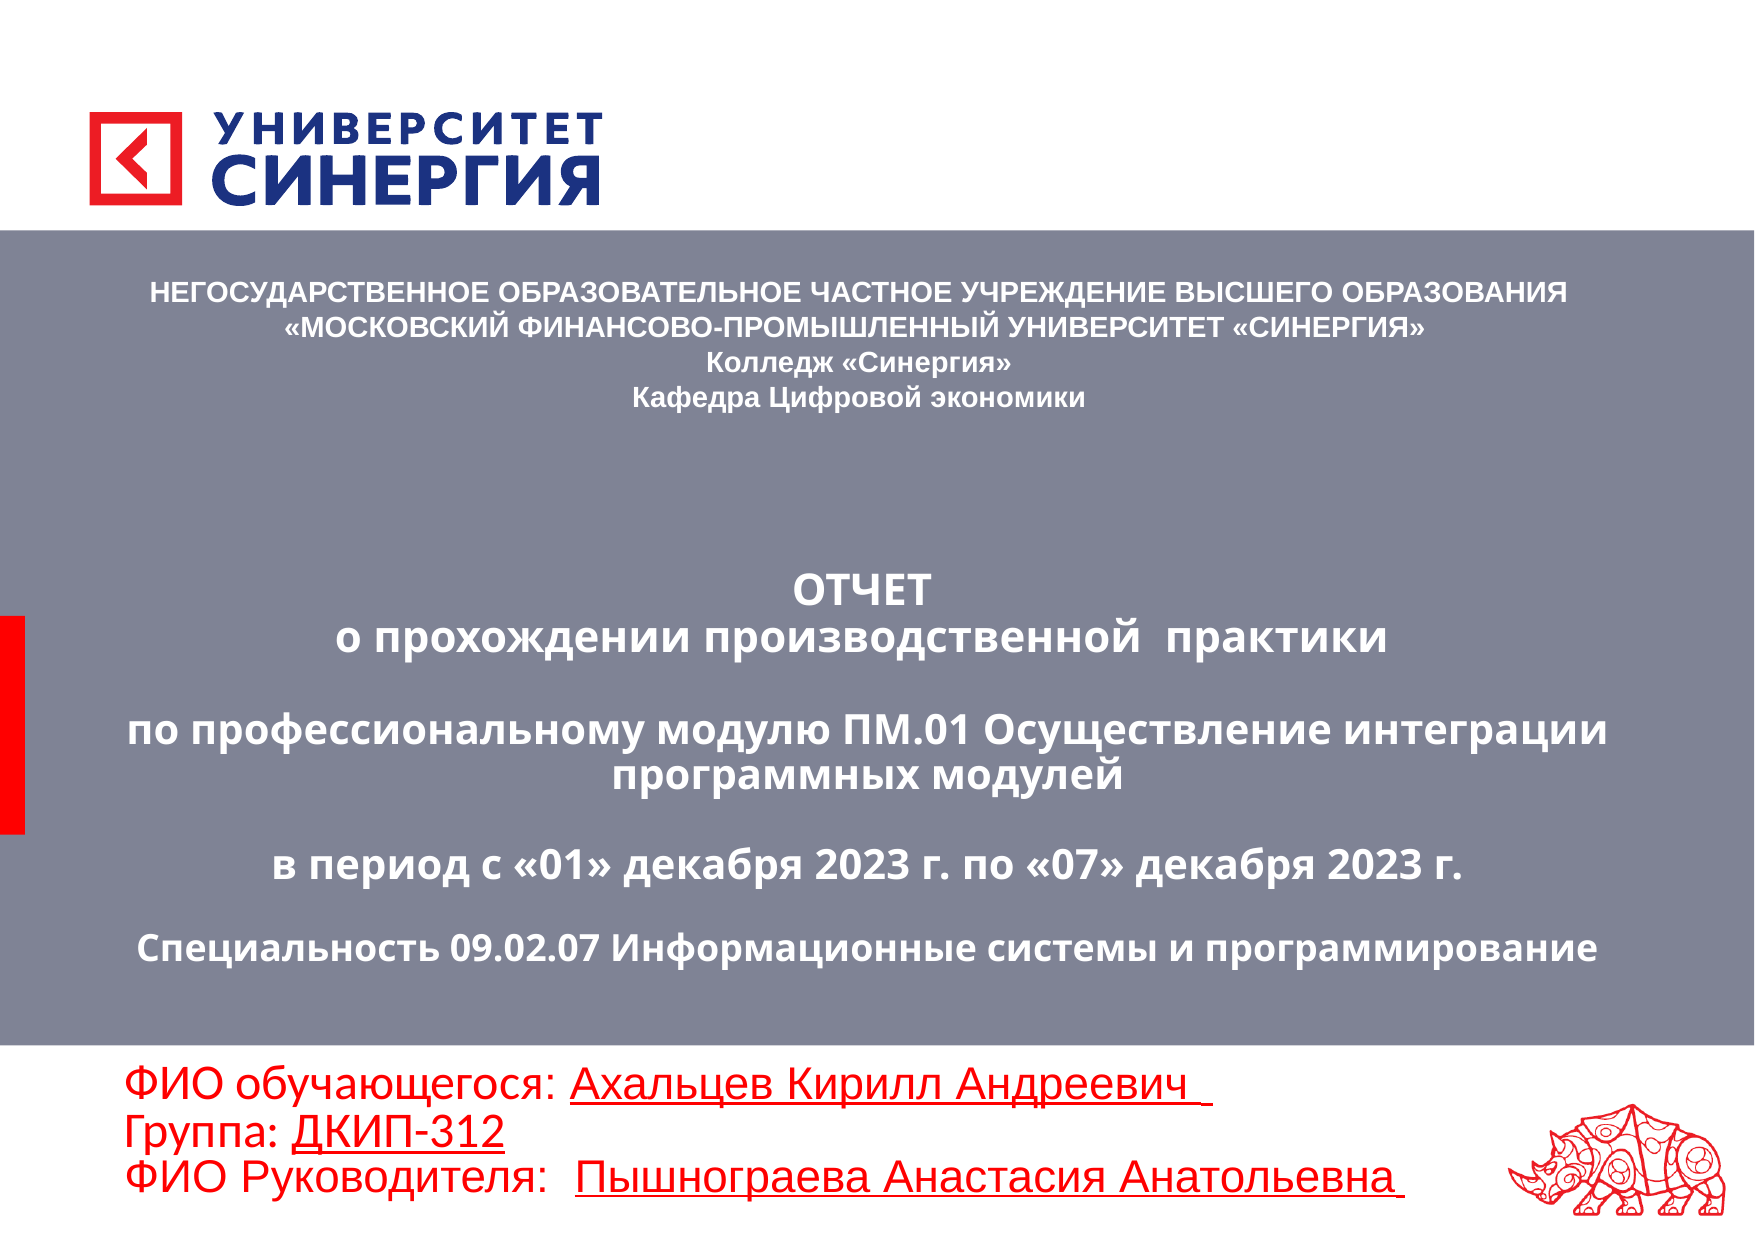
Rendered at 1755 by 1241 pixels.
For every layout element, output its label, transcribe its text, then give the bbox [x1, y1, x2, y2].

text_box НЕГОСУДАРСТВЕННОЕ ОБРАЗОВАТЕЛЬНОЕ ЧАСТНОЕ УЧРЕЖДЕНИЕ ВЫСШЕГО ОБРАЗОВАНИЯ «МОСКОВСКИЙ ФИНАНСОВО-ПРОМЫШЛЕННЫЙ УНИВЕРСИТЕТ «СИНЕРГИЯ» Колледж «Синергия» Кафедра Цифровой экономики [109, 265, 1610, 421]
picture [1539, 1080, 1755, 1229]
text_box ФИО обучающегося: Ахальцев Кирилл Андреевич Группа: ДКИП-312 ФИО Руководителя: Пышнограева Анастасия Анатольевна [109, 1028, 1539, 1241]
title ОТЧЕТ о прохождении производственной практики по профессиональному модулю ПМ.01 Осуществление интеграции программных модулей в период с «01» декабря 2023 г. по «07» декабря 2023 г. Специальность 09.02.07 Информационные системы и программирование [73, 466, 1662, 979]
